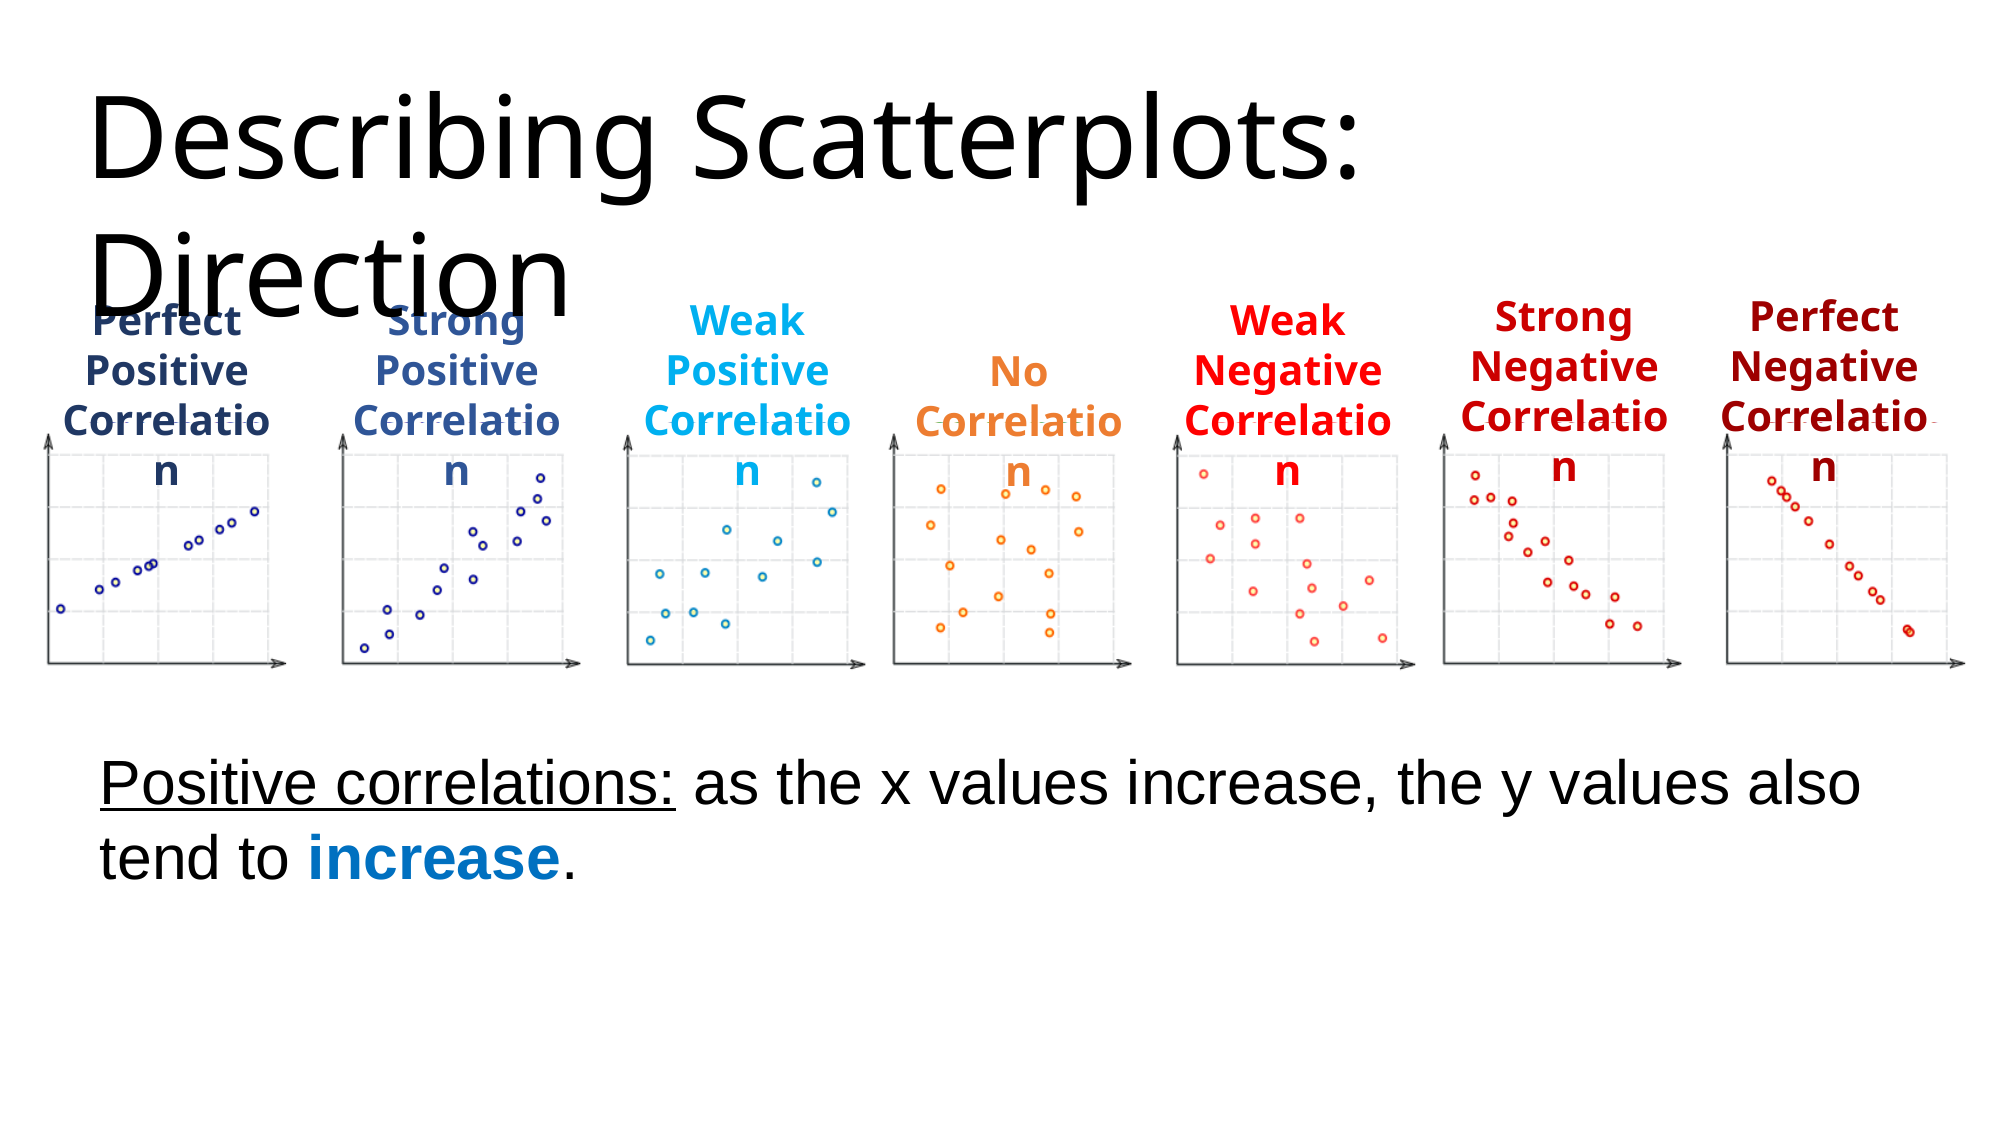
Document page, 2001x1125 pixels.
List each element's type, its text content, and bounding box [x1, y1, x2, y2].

picture [679, 422, 687, 430]
text_box Perfect Positive Correlation [34, 286, 299, 422]
text_box No Correlation [886, 347, 1152, 422]
text_box Positive correlations: as the x values increase, the y values also tend to increase. [85, 734, 1940, 930]
picture [33, 422, 1980, 673]
text_box Weak Negative Correlation [1166, 347, 1410, 422]
text_box Perfect Negative Correlation [1693, 282, 1955, 422]
text_box Describing Scatterplots: Direction [71, 56, 1784, 347]
text_box Weak Positive Correlation [623, 347, 872, 422]
text_box Strong Positive Correlation [335, 347, 579, 422]
picture [835, 422, 843, 430]
text_box Strong Negative Correlation [1434, 347, 1693, 422]
